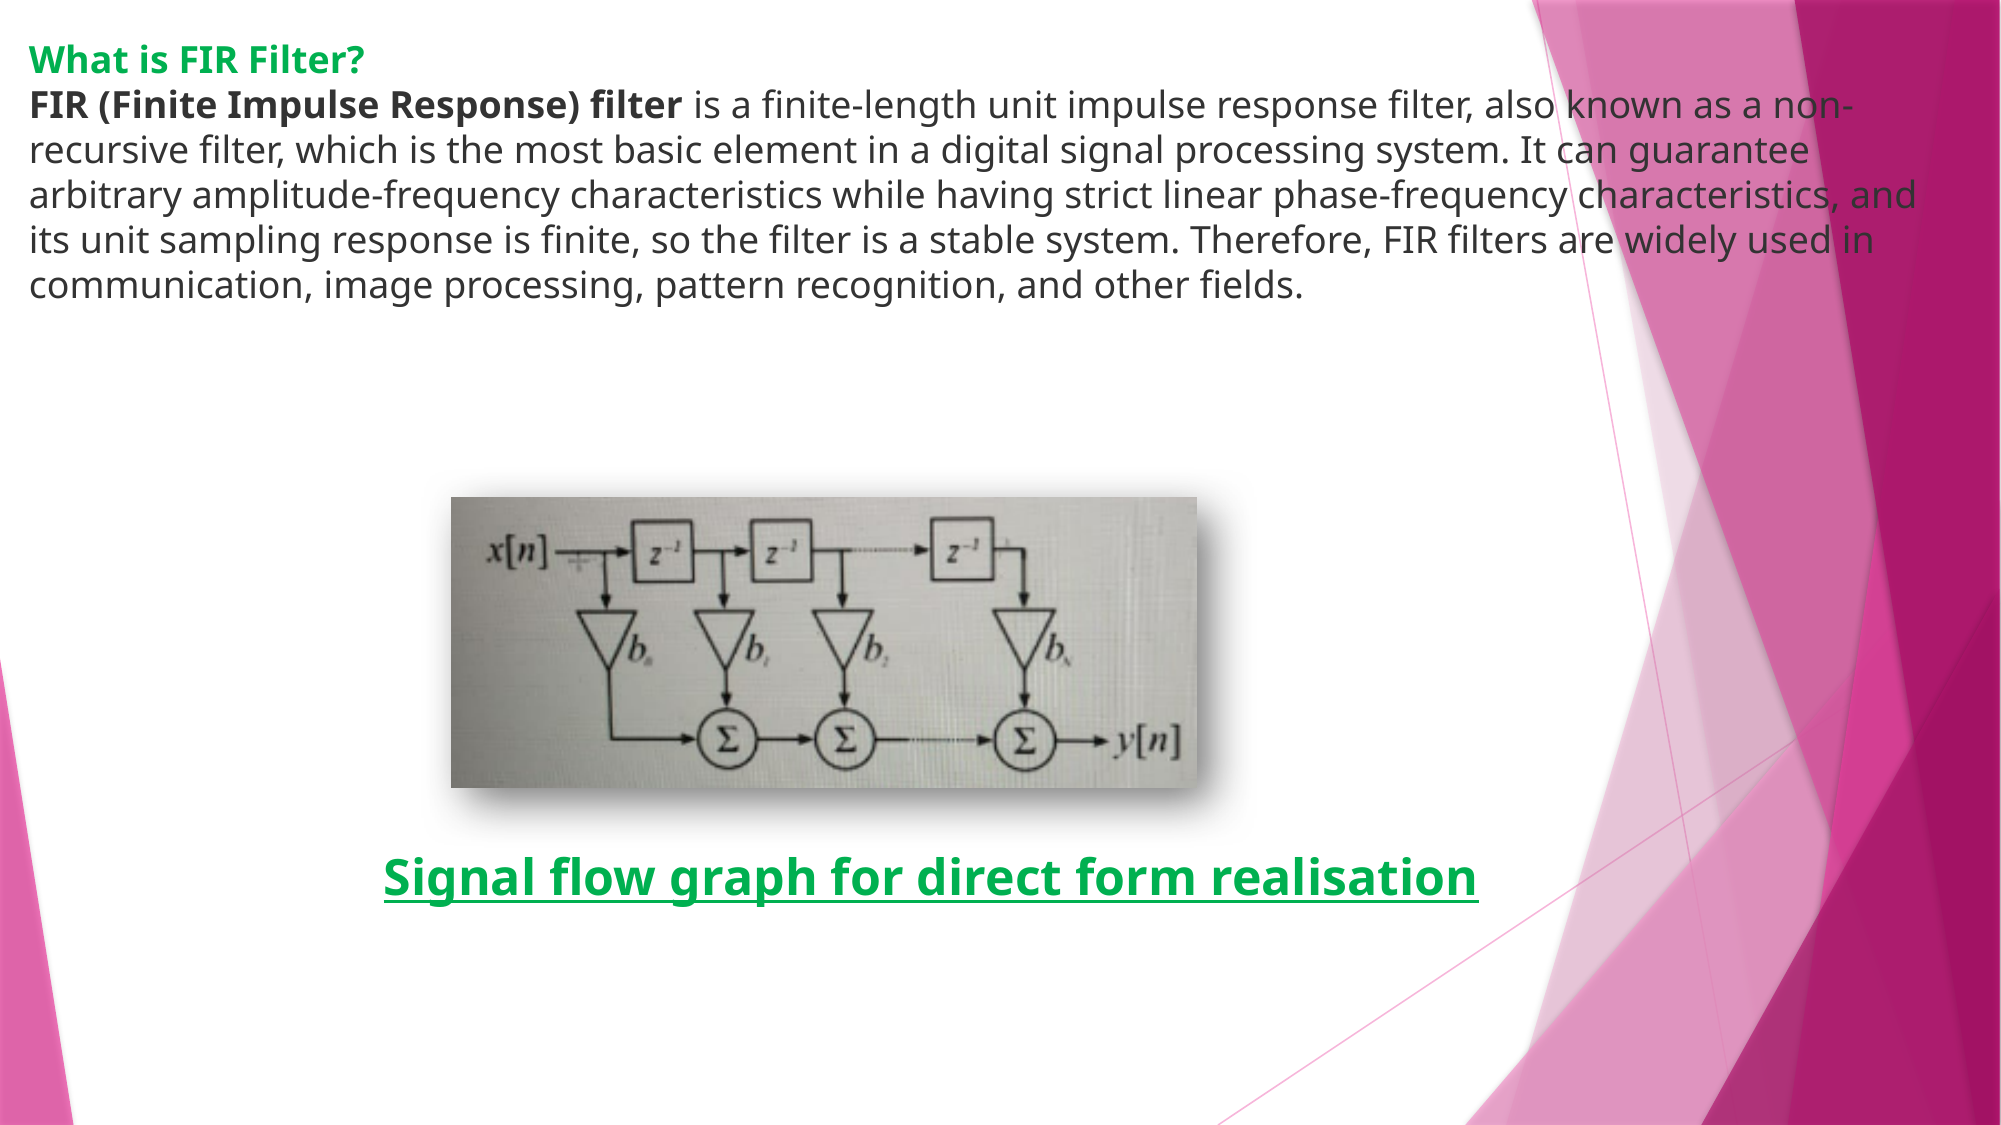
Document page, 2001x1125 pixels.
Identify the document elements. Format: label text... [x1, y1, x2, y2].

picture [451, 496, 1197, 789]
text_box What is FIR Filter? FIR (Finite Impulse Response) filter is a finite-length unit impulse response filter, also known as a non-recursive filter, which is the most basic element in a digital signal processing system. It can guarantee arbitrary amplitude-frequency characteristics while having strict linear phase-frequency characteristics, and its unit sampling response is finite, so the filter is a stable system. Therefore, FIR filters are widely used in communication, image processing, pattern recognition, and other fields. Signal flow graph for direct form realisation [14, 28, 1968, 964]
